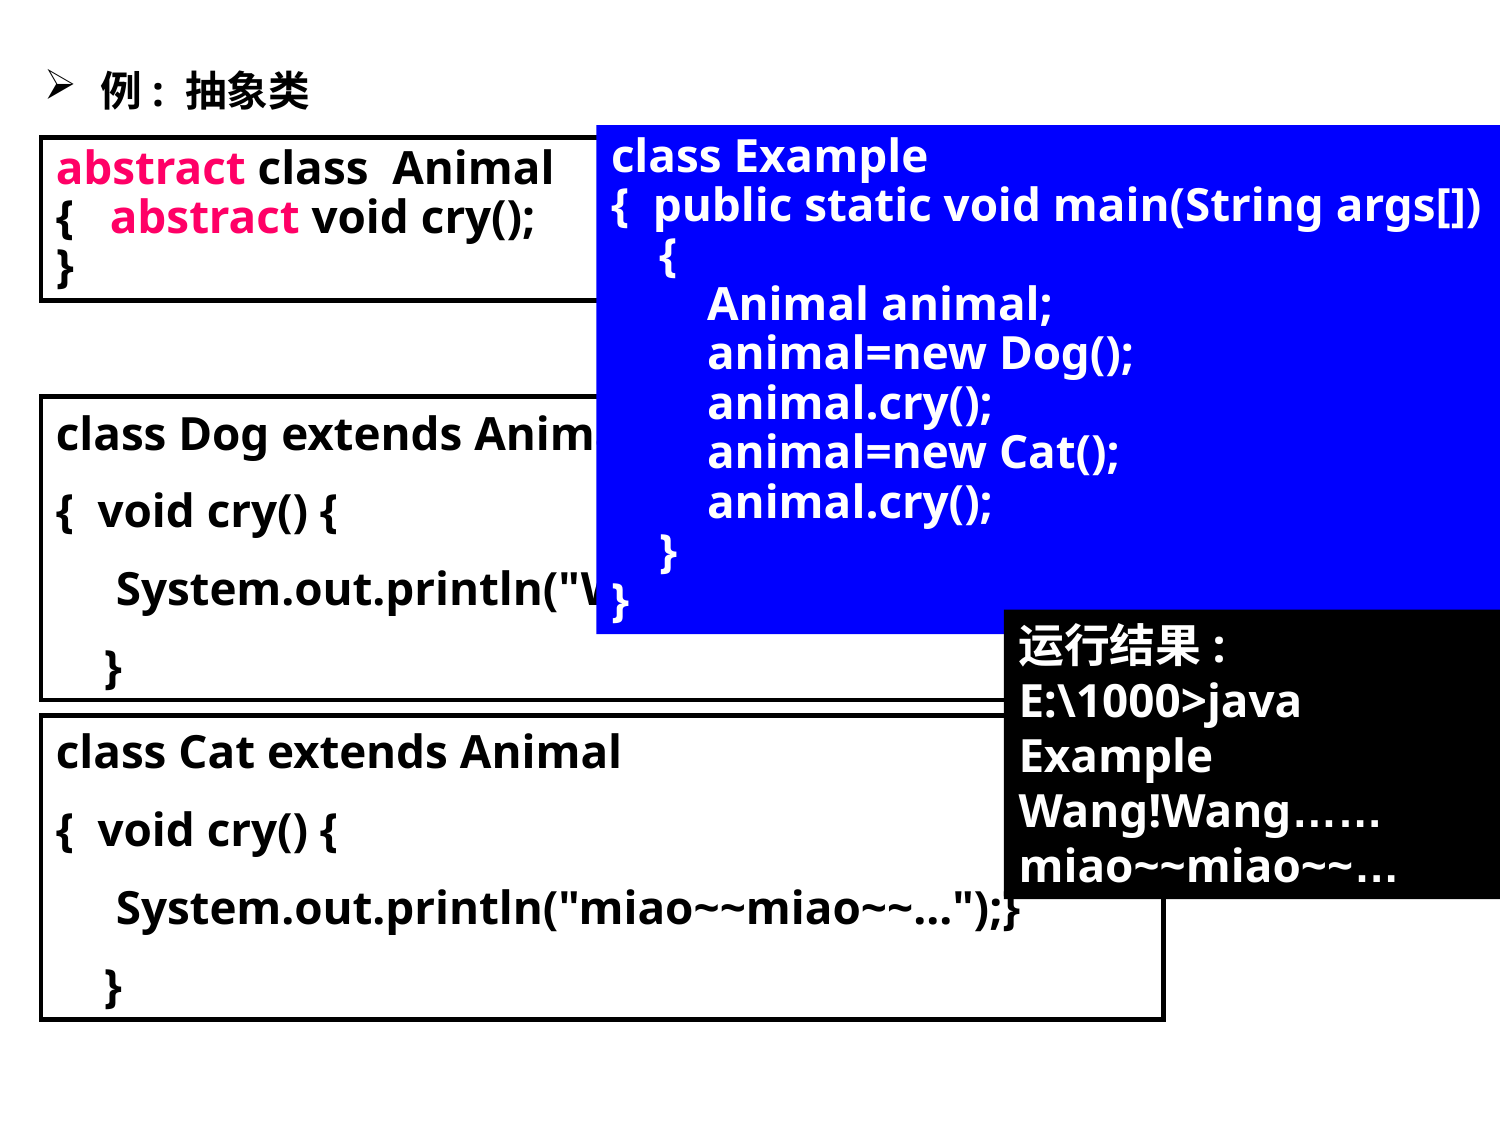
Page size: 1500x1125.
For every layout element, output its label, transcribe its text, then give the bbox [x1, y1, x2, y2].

text_box 运行结果: E:\1000>java Example Wang!Wang…… miao~~miao~~… [1003, 609, 1500, 900]
text_box class Example { public static void main(String args[]) { Animal animal; animal=new Dog(); animal.cry(); animal=new Cat(); animal.cry(); } } [596, 125, 1500, 635]
text_box class Cat extends Animal { void cry() { System.out.println("miao~~miao~~...");} } [41, 715, 1164, 1020]
text_box abstract class Animal { abstract void cry(); } [41, 137, 596, 301]
text_box 例: 抽象类 [29, 57, 1400, 122]
text_box class Dog extends Animal { void cry() { System.out.println("Wang!Wang!.."); } } [41, 396, 1003, 701]
